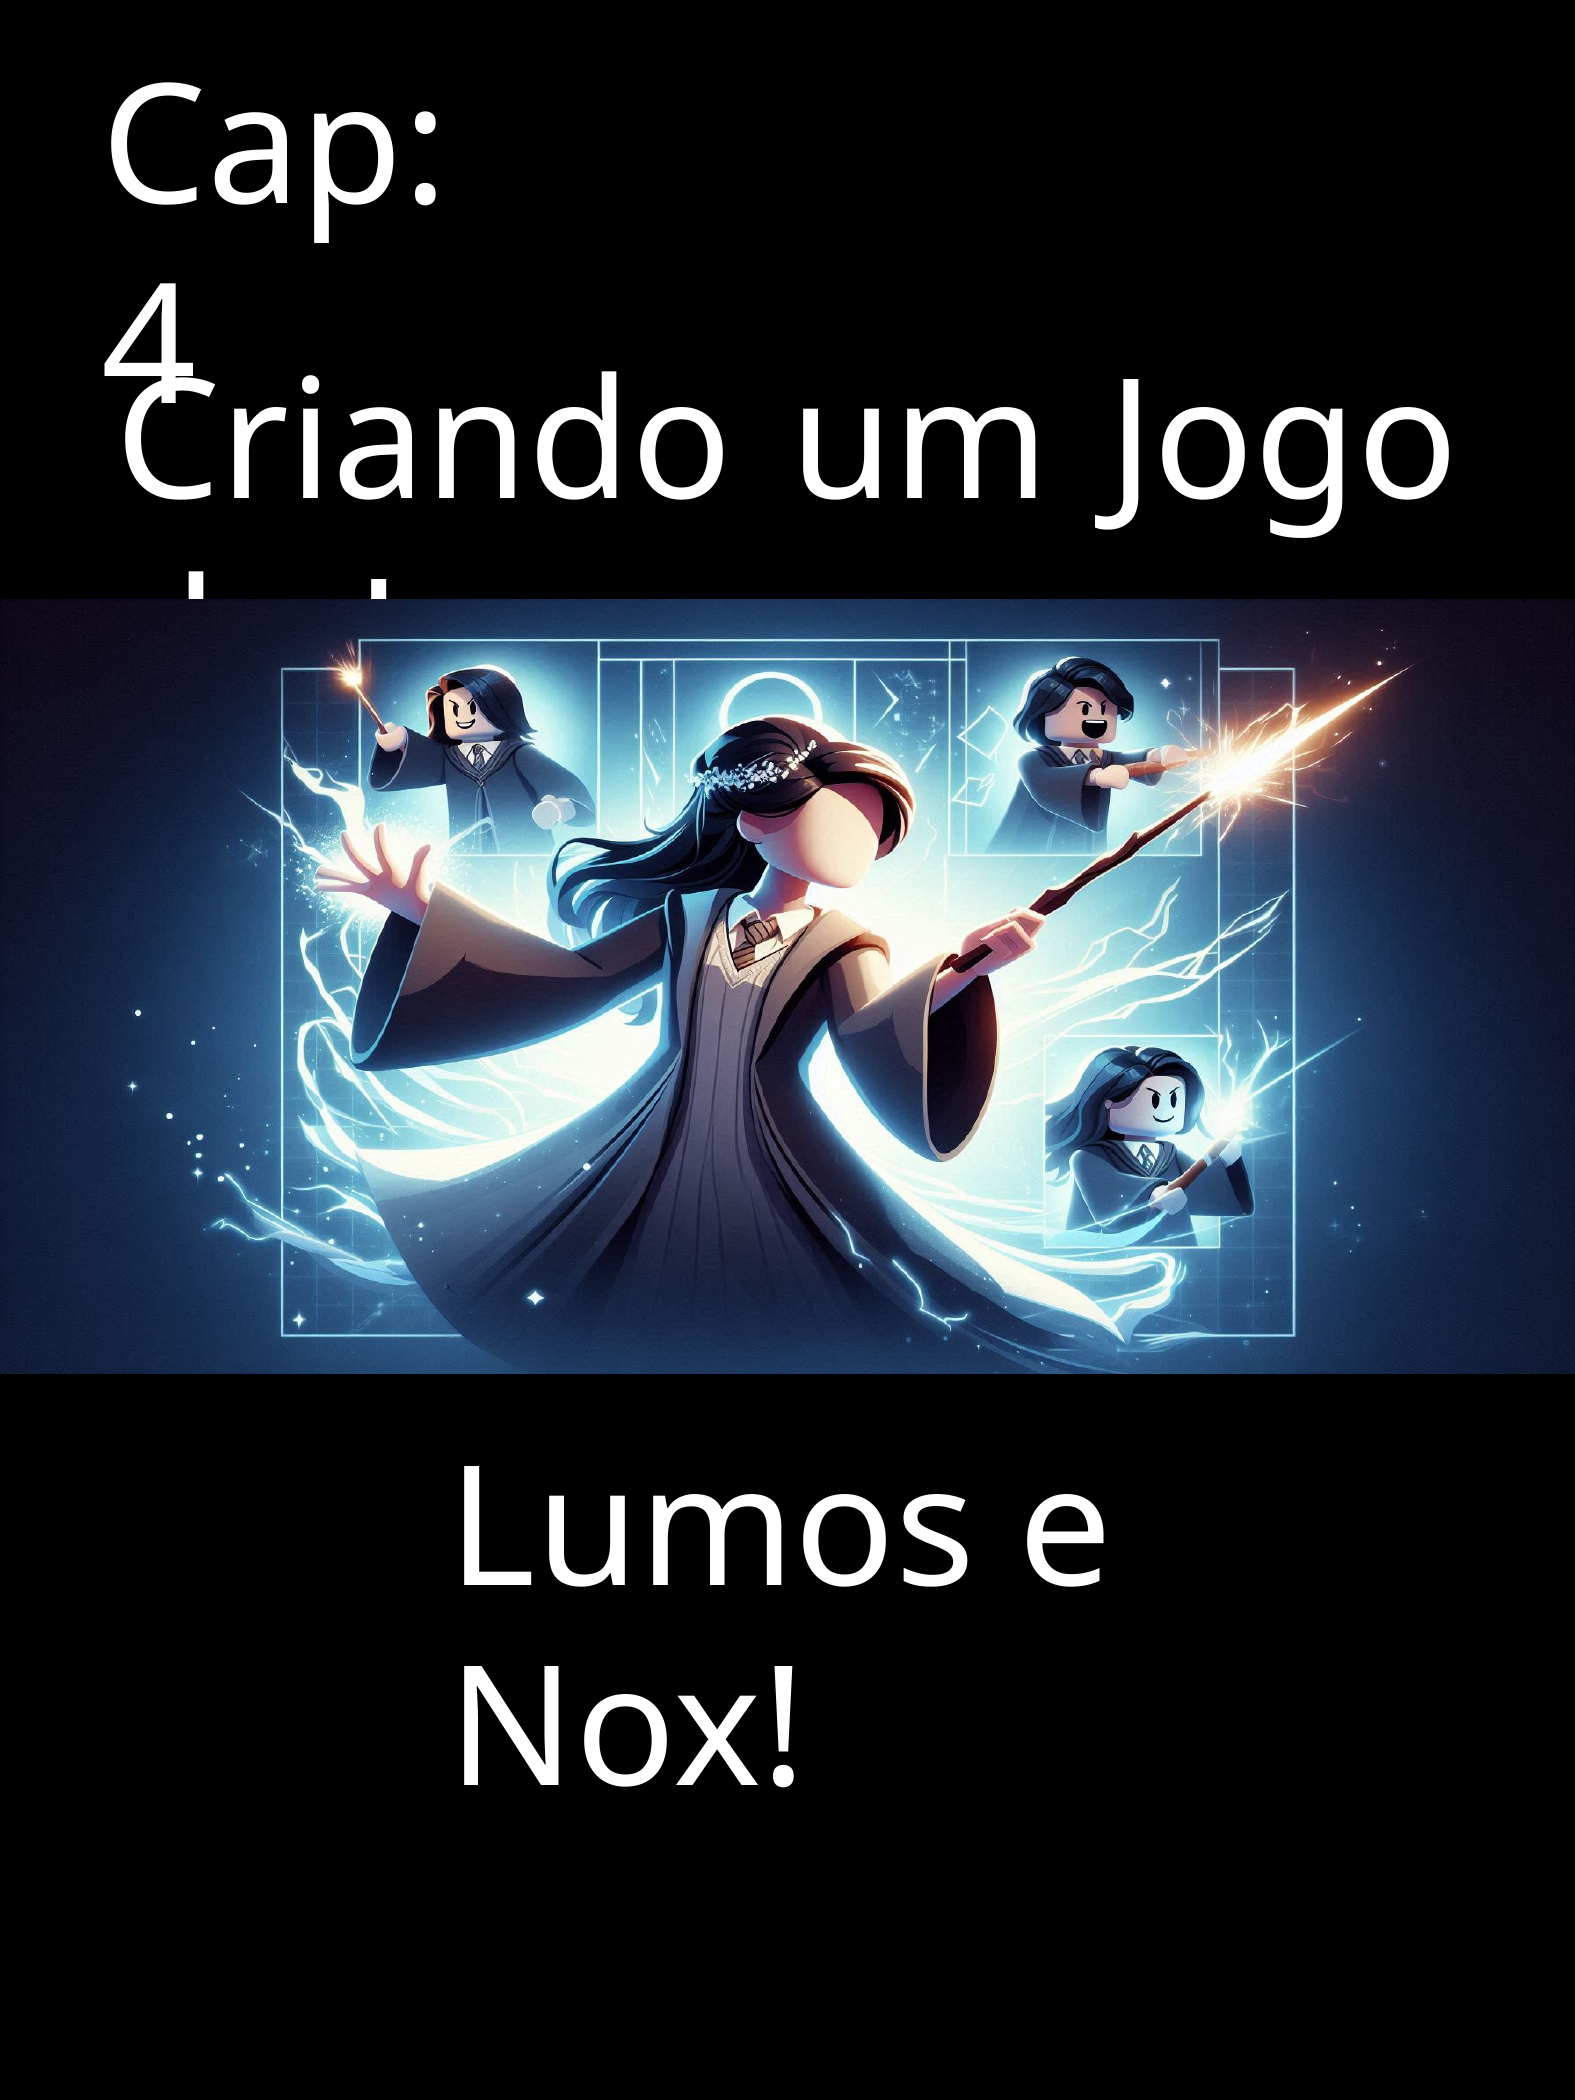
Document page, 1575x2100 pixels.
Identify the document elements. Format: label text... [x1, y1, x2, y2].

picture [0, 599, 1575, 1374]
text_box Cap:4 [86, 29, 504, 445]
text_box Criando um Jogo de Luzes [100, 324, 1475, 599]
text_box [0, 0, 1575, 599]
text_box [0, 1374, 1575, 2100]
text_box Lumos e Nox! [434, 1411, 1209, 1826]
